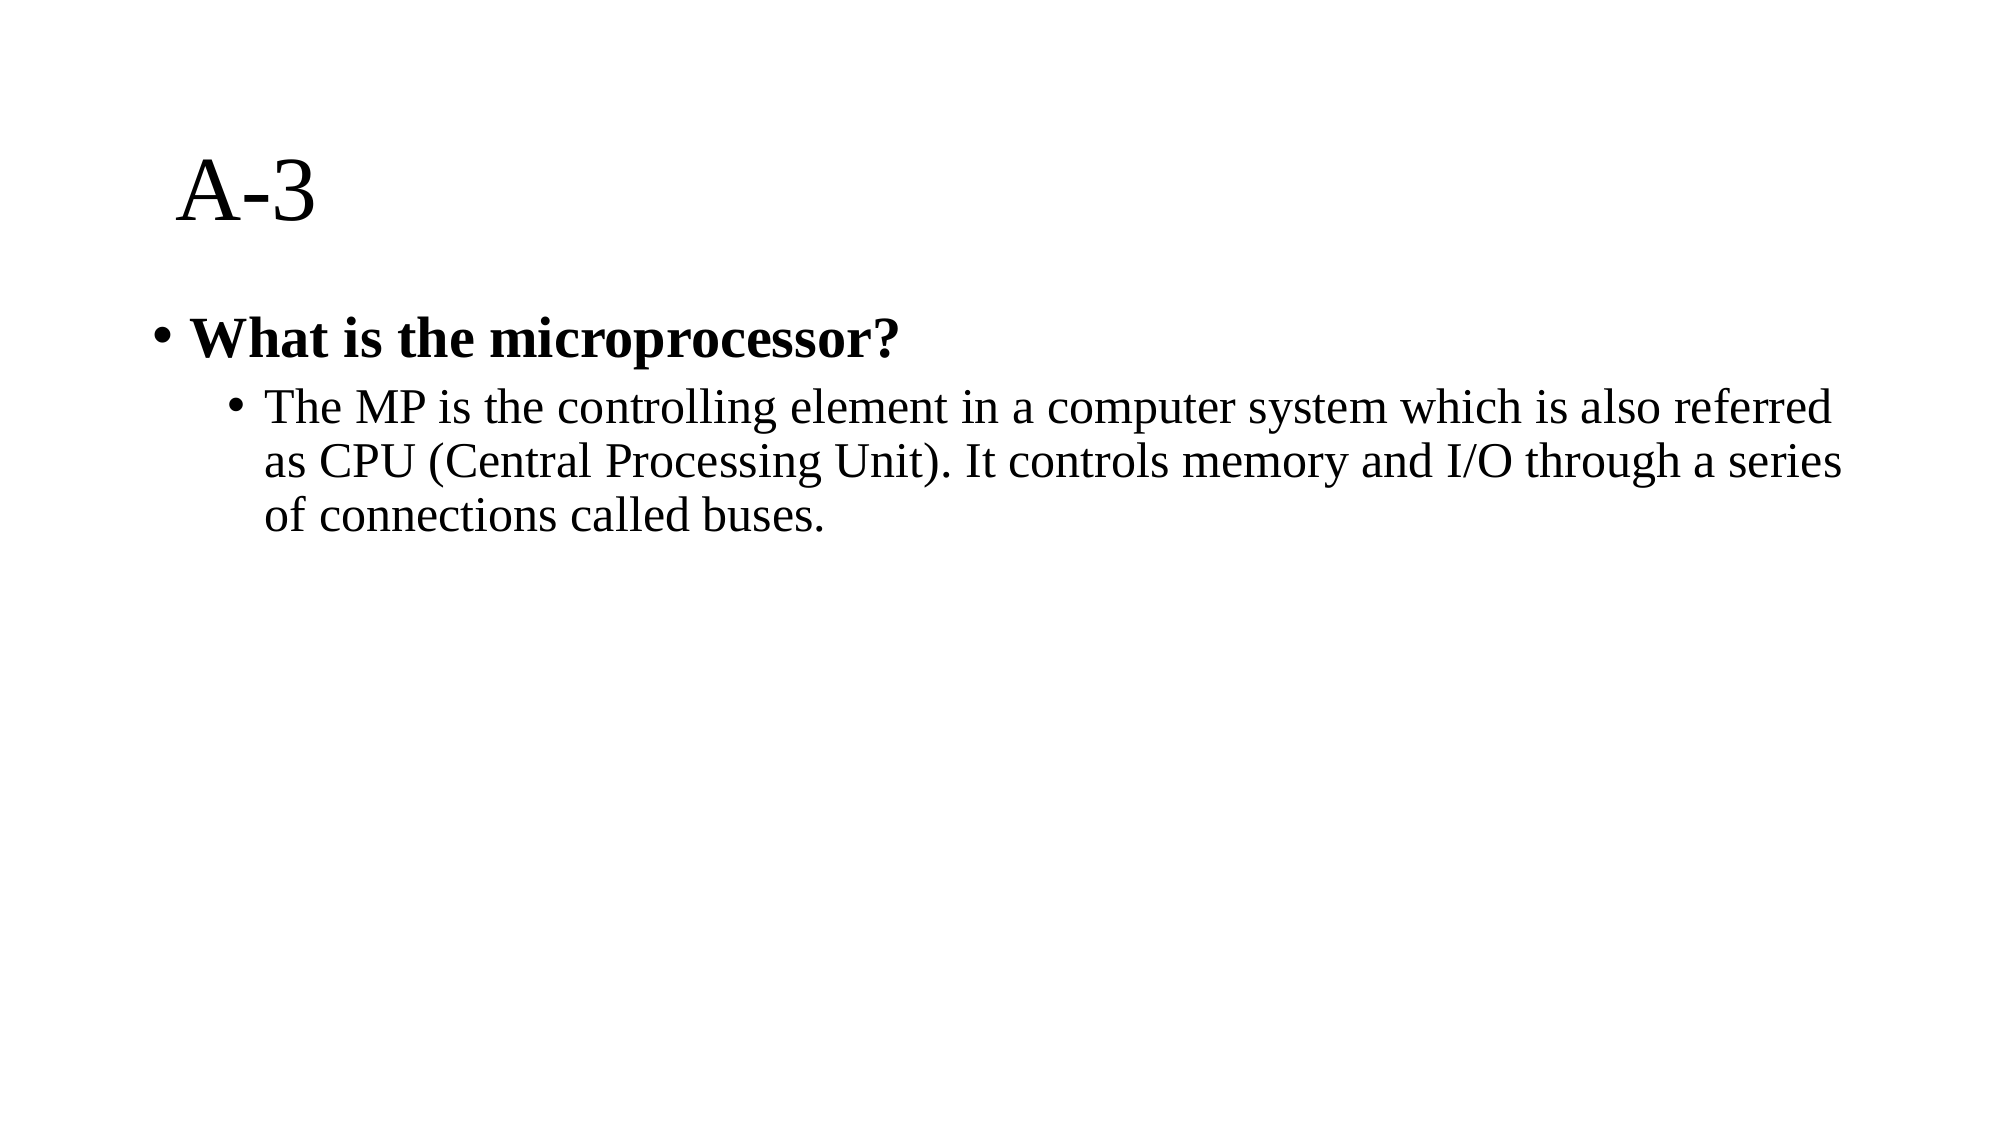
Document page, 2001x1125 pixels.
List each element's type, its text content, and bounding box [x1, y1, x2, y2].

list What is the microprocessor? The MP is the controlling element in a computer system which is also referred as CPU (Central Processing Unit). It controls memory and I/O through a series of connections called buses. [137, 299, 1863, 1014]
title A-3 [137, 82, 1863, 299]
